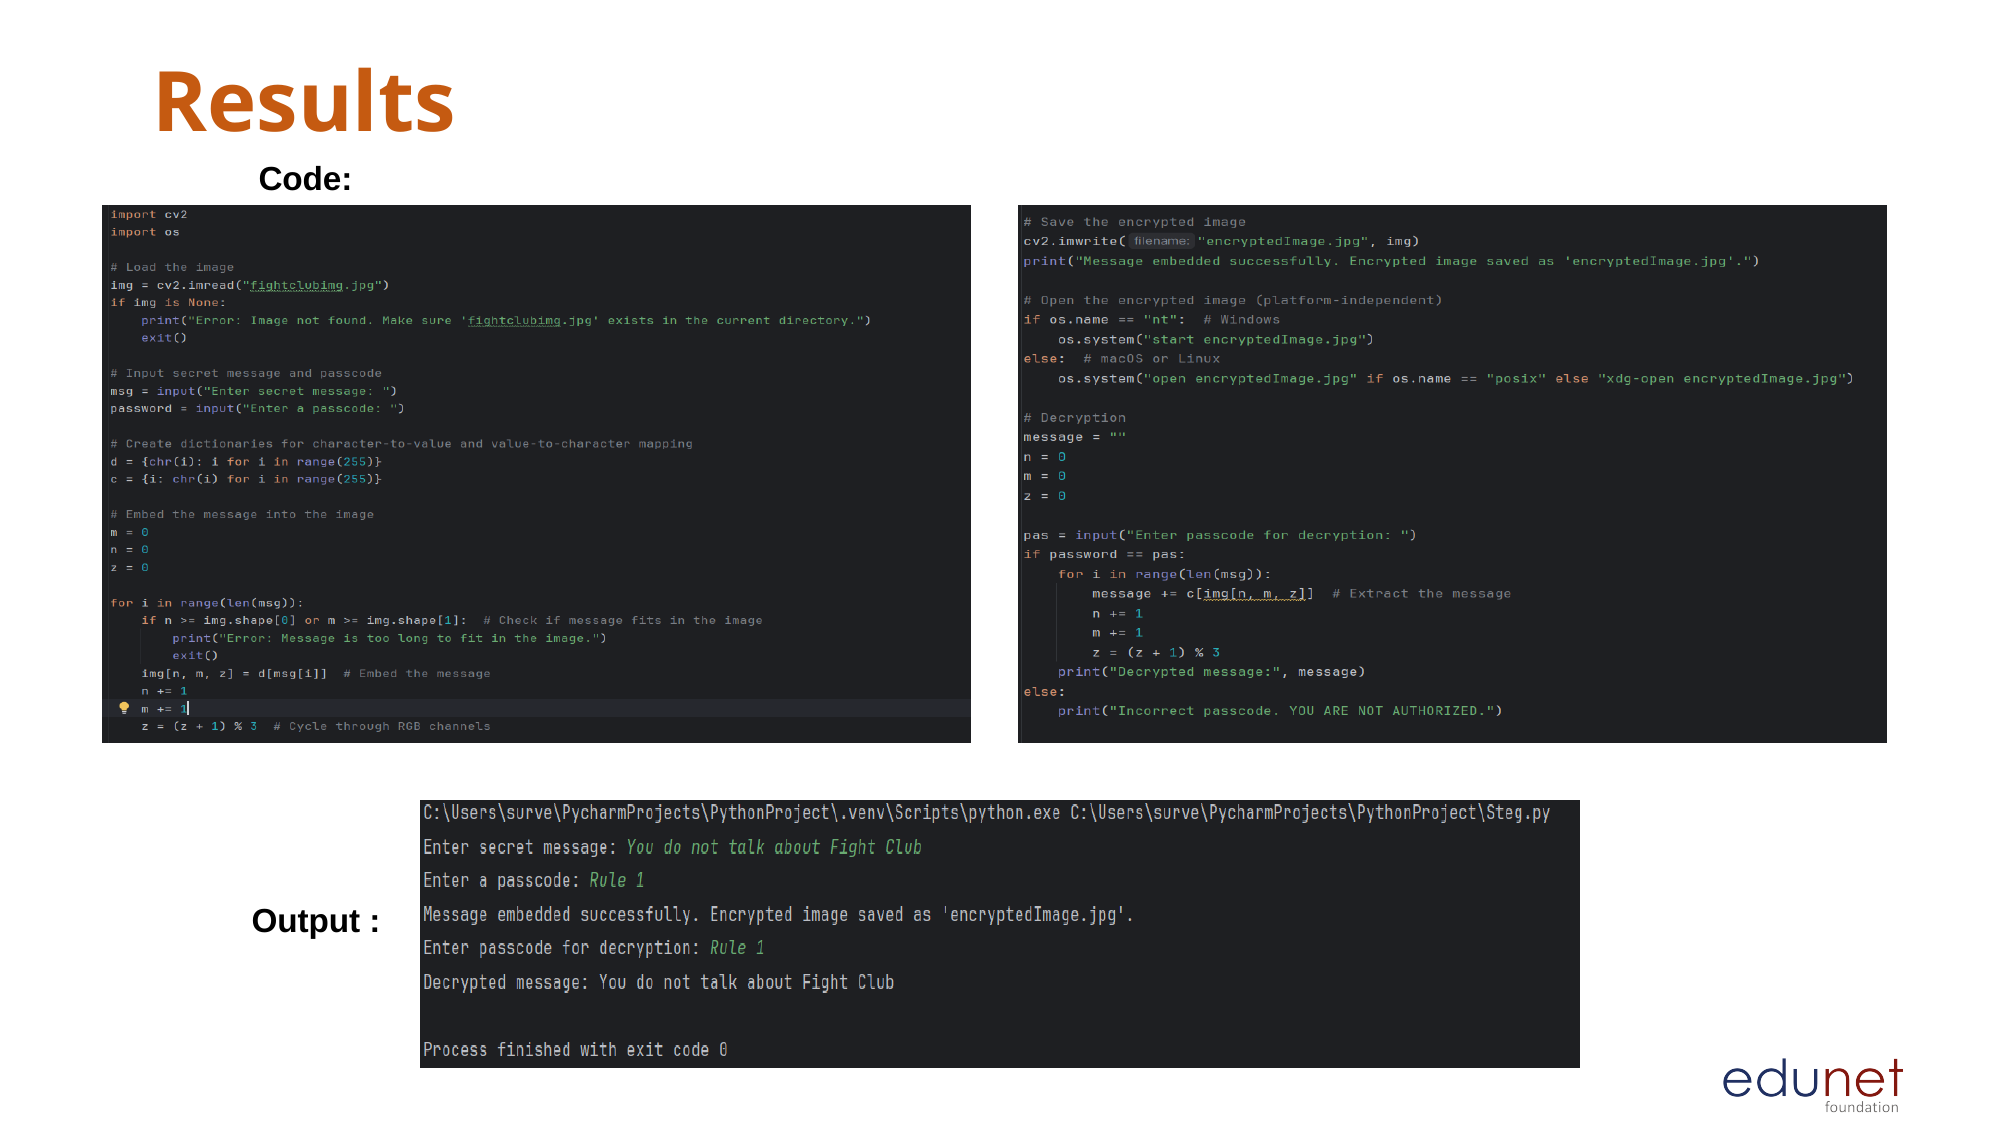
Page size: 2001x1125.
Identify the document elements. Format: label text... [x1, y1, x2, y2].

picture [420, 800, 1580, 1068]
text_box Output : [236, 891, 396, 947]
picture [102, 205, 971, 743]
picture [1018, 205, 1887, 743]
picture [1719, 1056, 1905, 1116]
title Results [137, 59, 1863, 150]
text_box Code: [243, 149, 368, 205]
